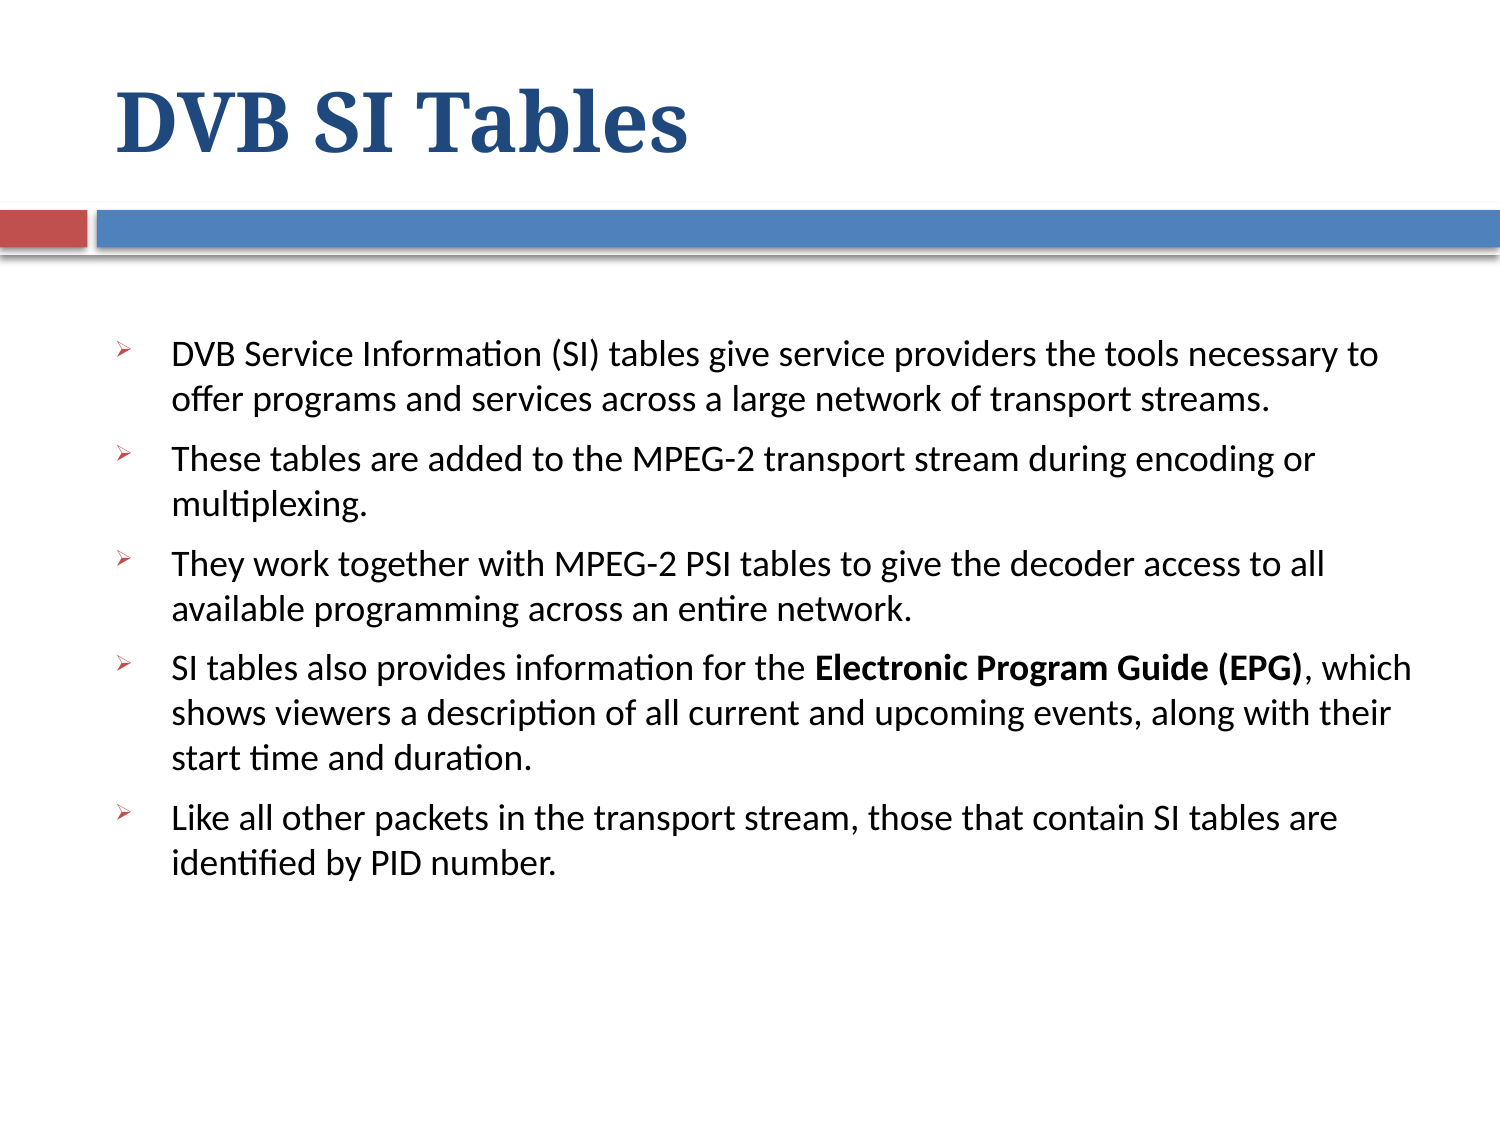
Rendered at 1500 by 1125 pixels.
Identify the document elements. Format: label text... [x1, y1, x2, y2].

title DVB SI Tables [100, 37, 1438, 200]
list DVB Service Information (SI) tables give service providers the tools necessary to offer programs and services across a large network of transport streams. These tables are added to the MPEG-2 transport stream during encoding or multiplexing. They work together with MPEG-2 PSI tables to give the decoder access to all available programming across an entire network. SI tables also provides information for the Electronic Program Guide (EPG), which shows viewers a description of all current and upcoming events, along with their start time and duration. Like all other packets in the transport stream, those that contain SI tables are identified by PID number. [100, 262, 1438, 1000]
